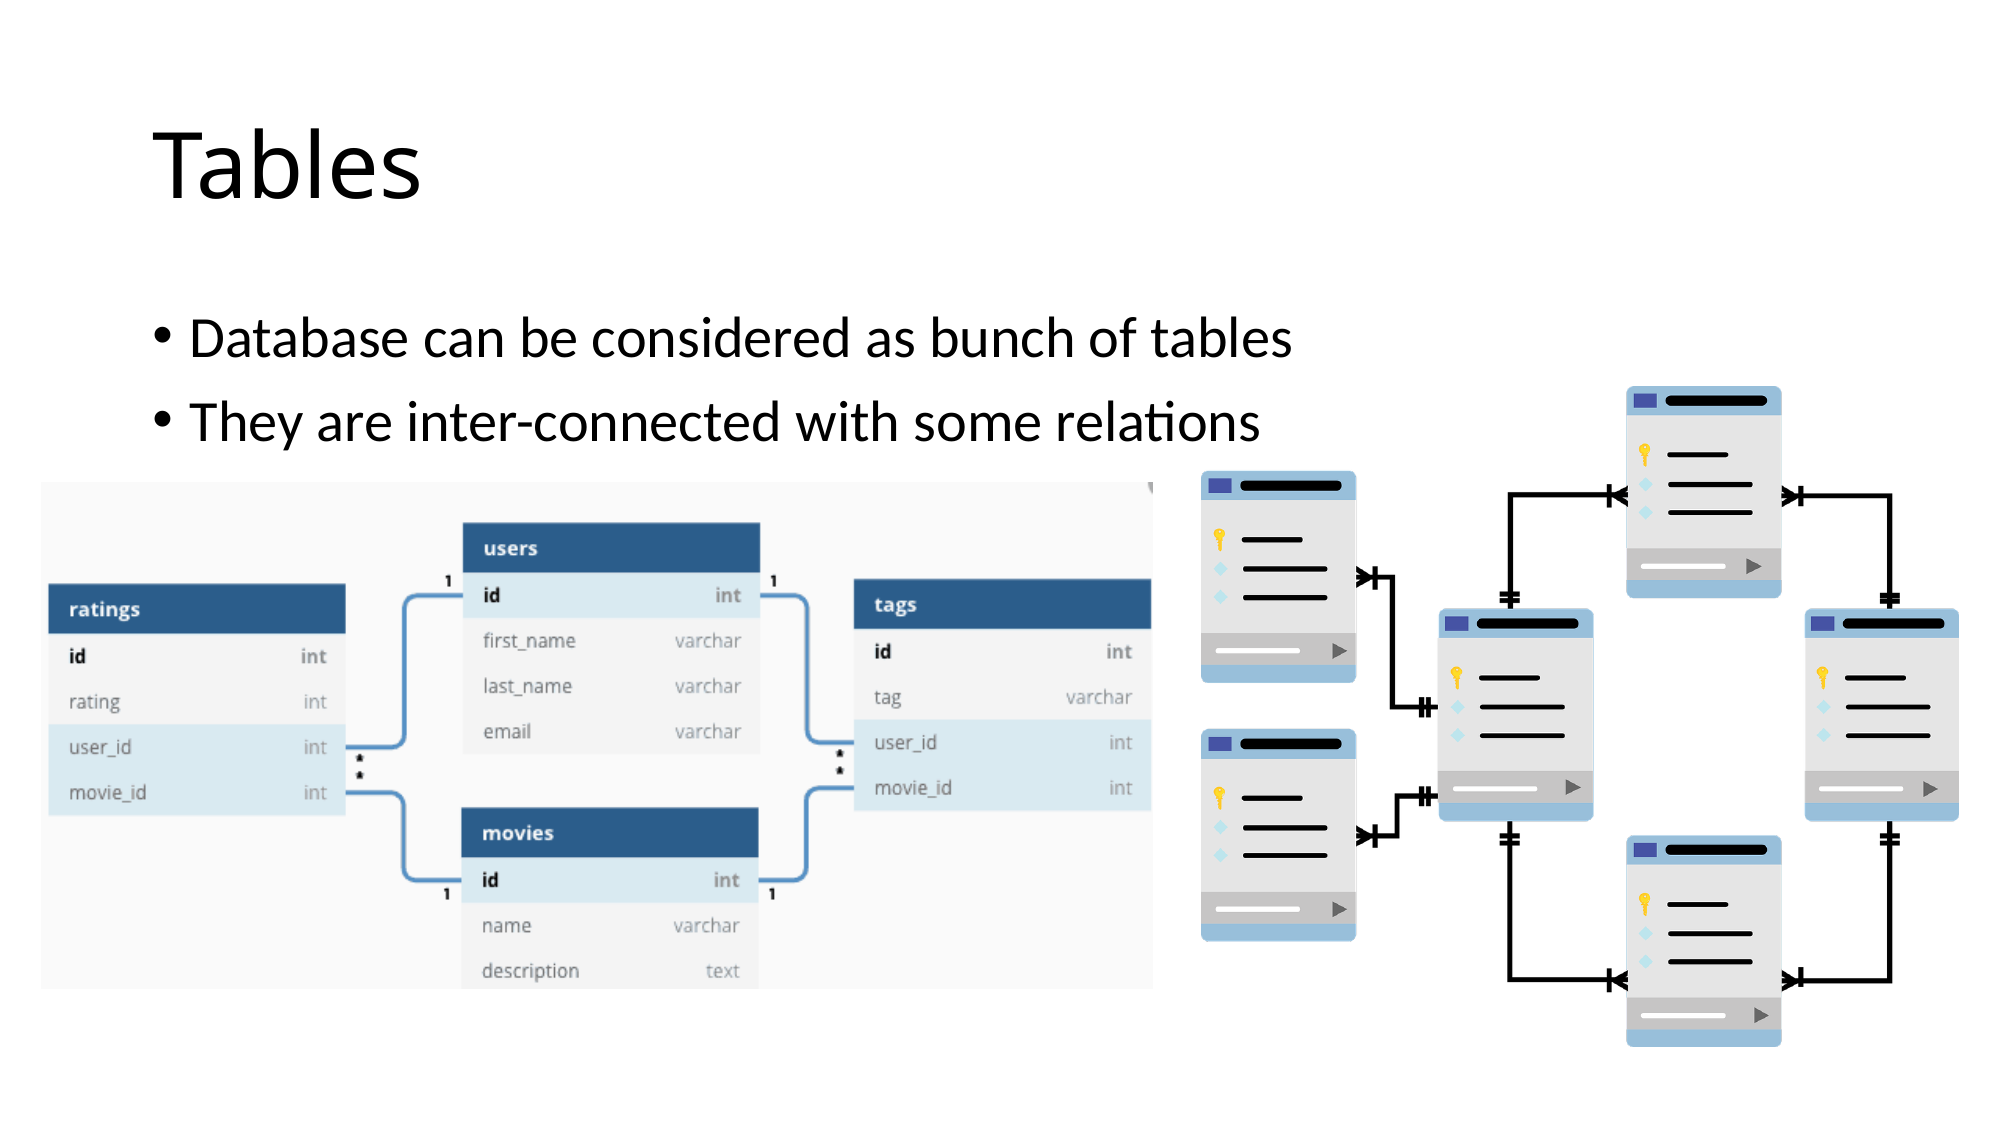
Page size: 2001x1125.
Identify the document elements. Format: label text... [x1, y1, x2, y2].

list Database can be considered as bunch of tables They are inter-connected with some relations [137, 299, 1863, 1014]
picture [41, 482, 1153, 989]
title Tables [137, 59, 1863, 278]
picture [1201, 386, 1959, 1047]
